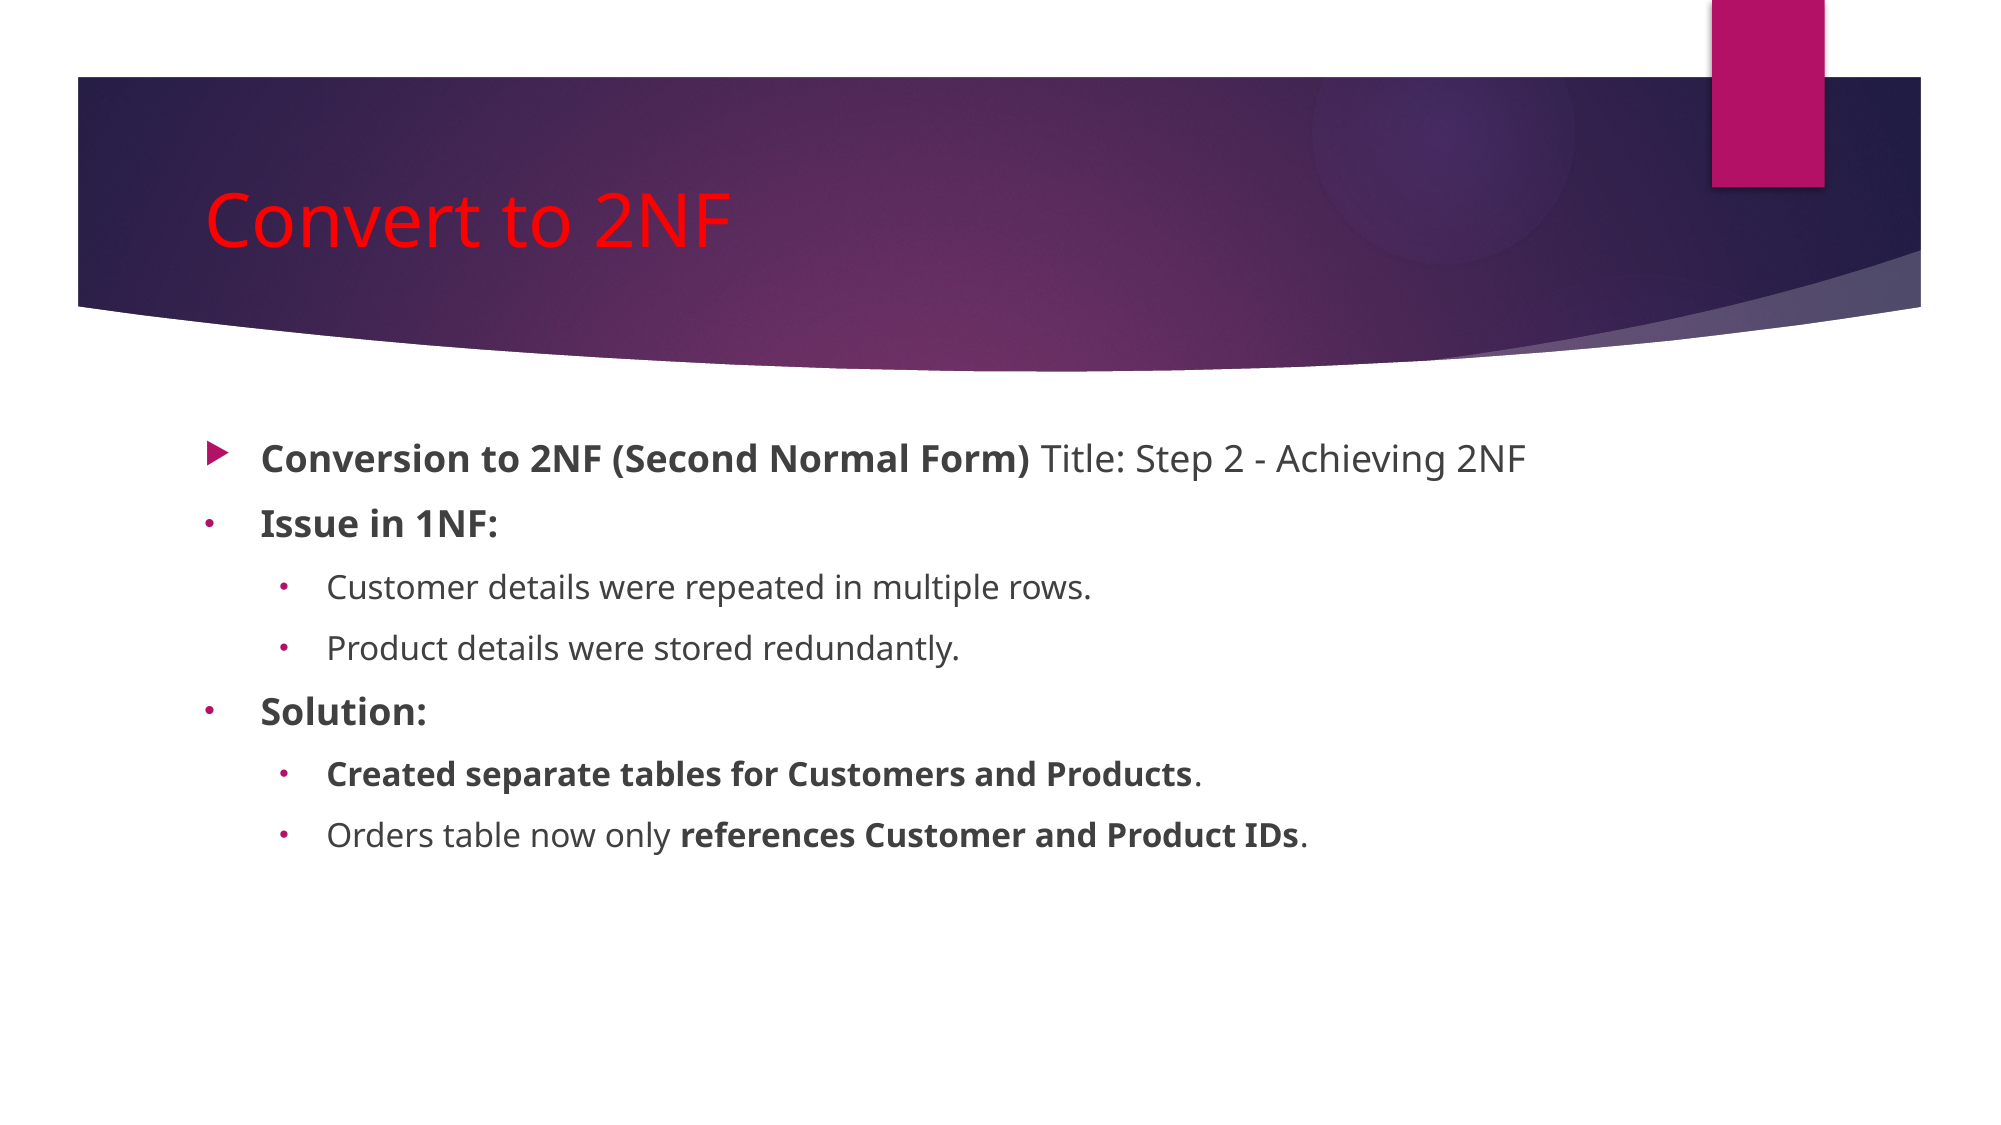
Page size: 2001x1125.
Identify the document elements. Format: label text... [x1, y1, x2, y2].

list Conversion to 2NF (Second Normal Form) Title: Step 2 - Achieving 2NF Issue in 1NF: Customer details were repeated in multiple rows. Product details were stored redundantly. Solution: Created separate tables for Customers and Products. Orders table now only references Customer and Product IDs. [189, 427, 1638, 988]
title Convert to 2NF [189, 159, 1627, 276]
